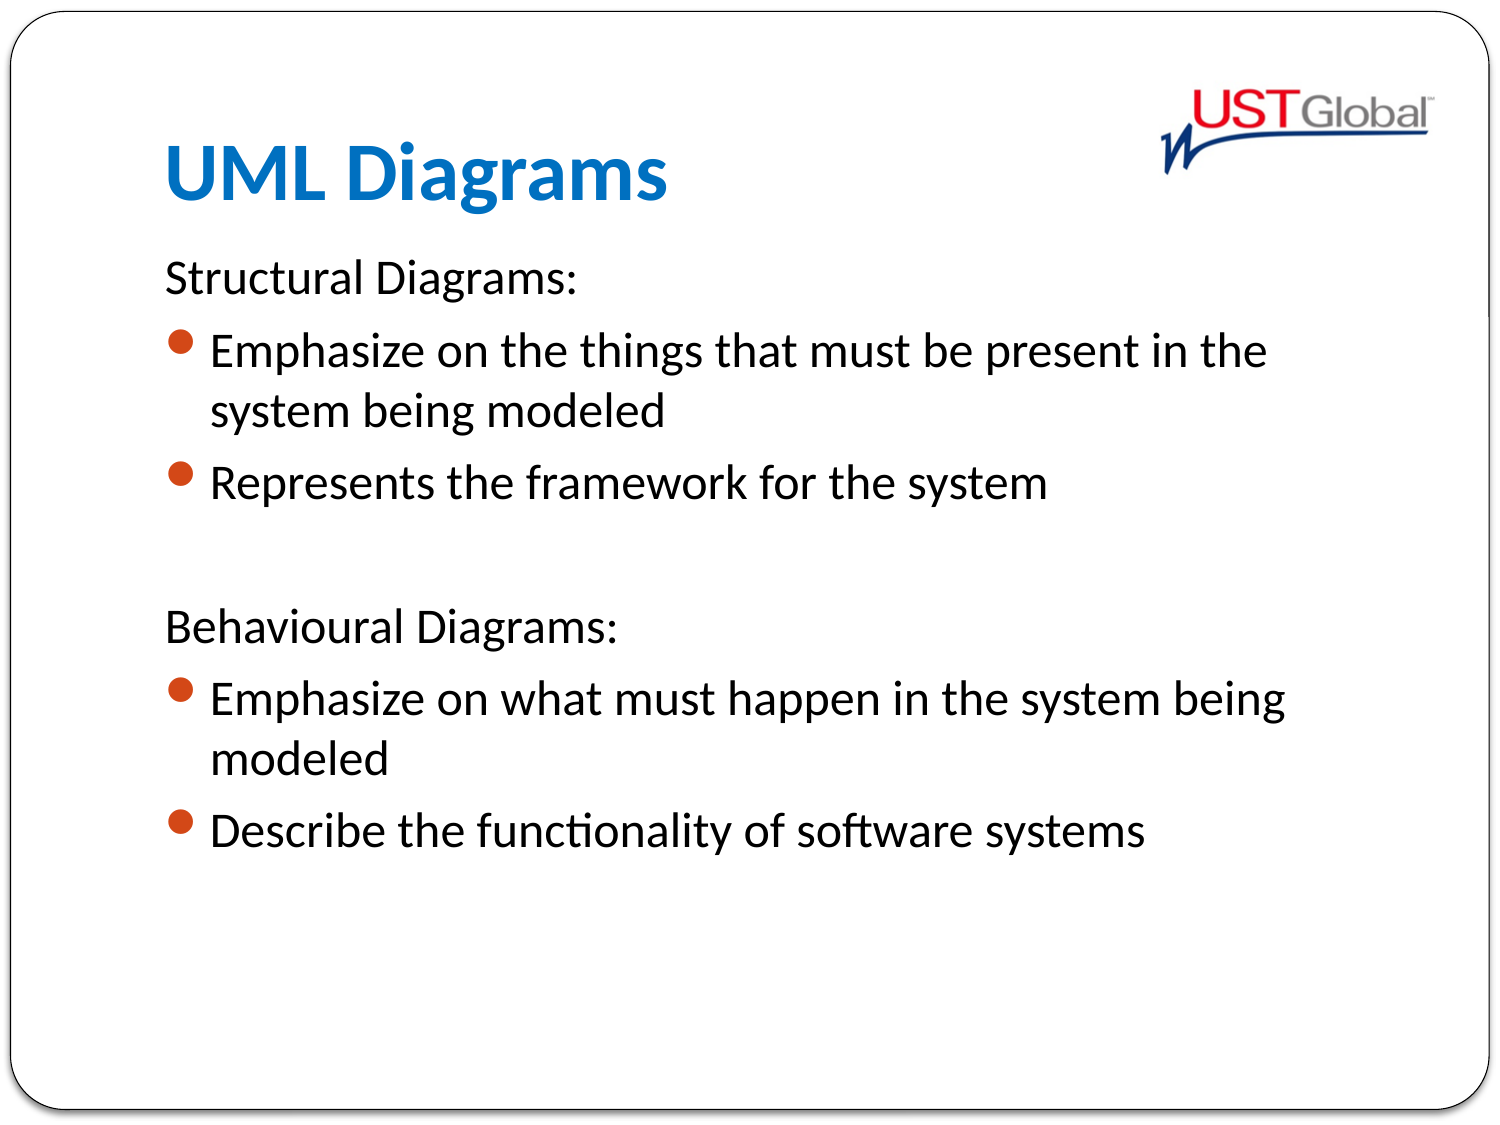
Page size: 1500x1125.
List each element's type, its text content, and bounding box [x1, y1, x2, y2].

list Structural Diagrams: Emphasize on the things that must be present in the system being modeled Represents the framework for the system Behavioural Diagrams: Emphasize on what must happen in the system being modeled Describe the functionality of software systems [150, 237, 1425, 988]
picture [1137, 37, 1466, 213]
title UML Diagrams [150, 45, 1425, 233]
